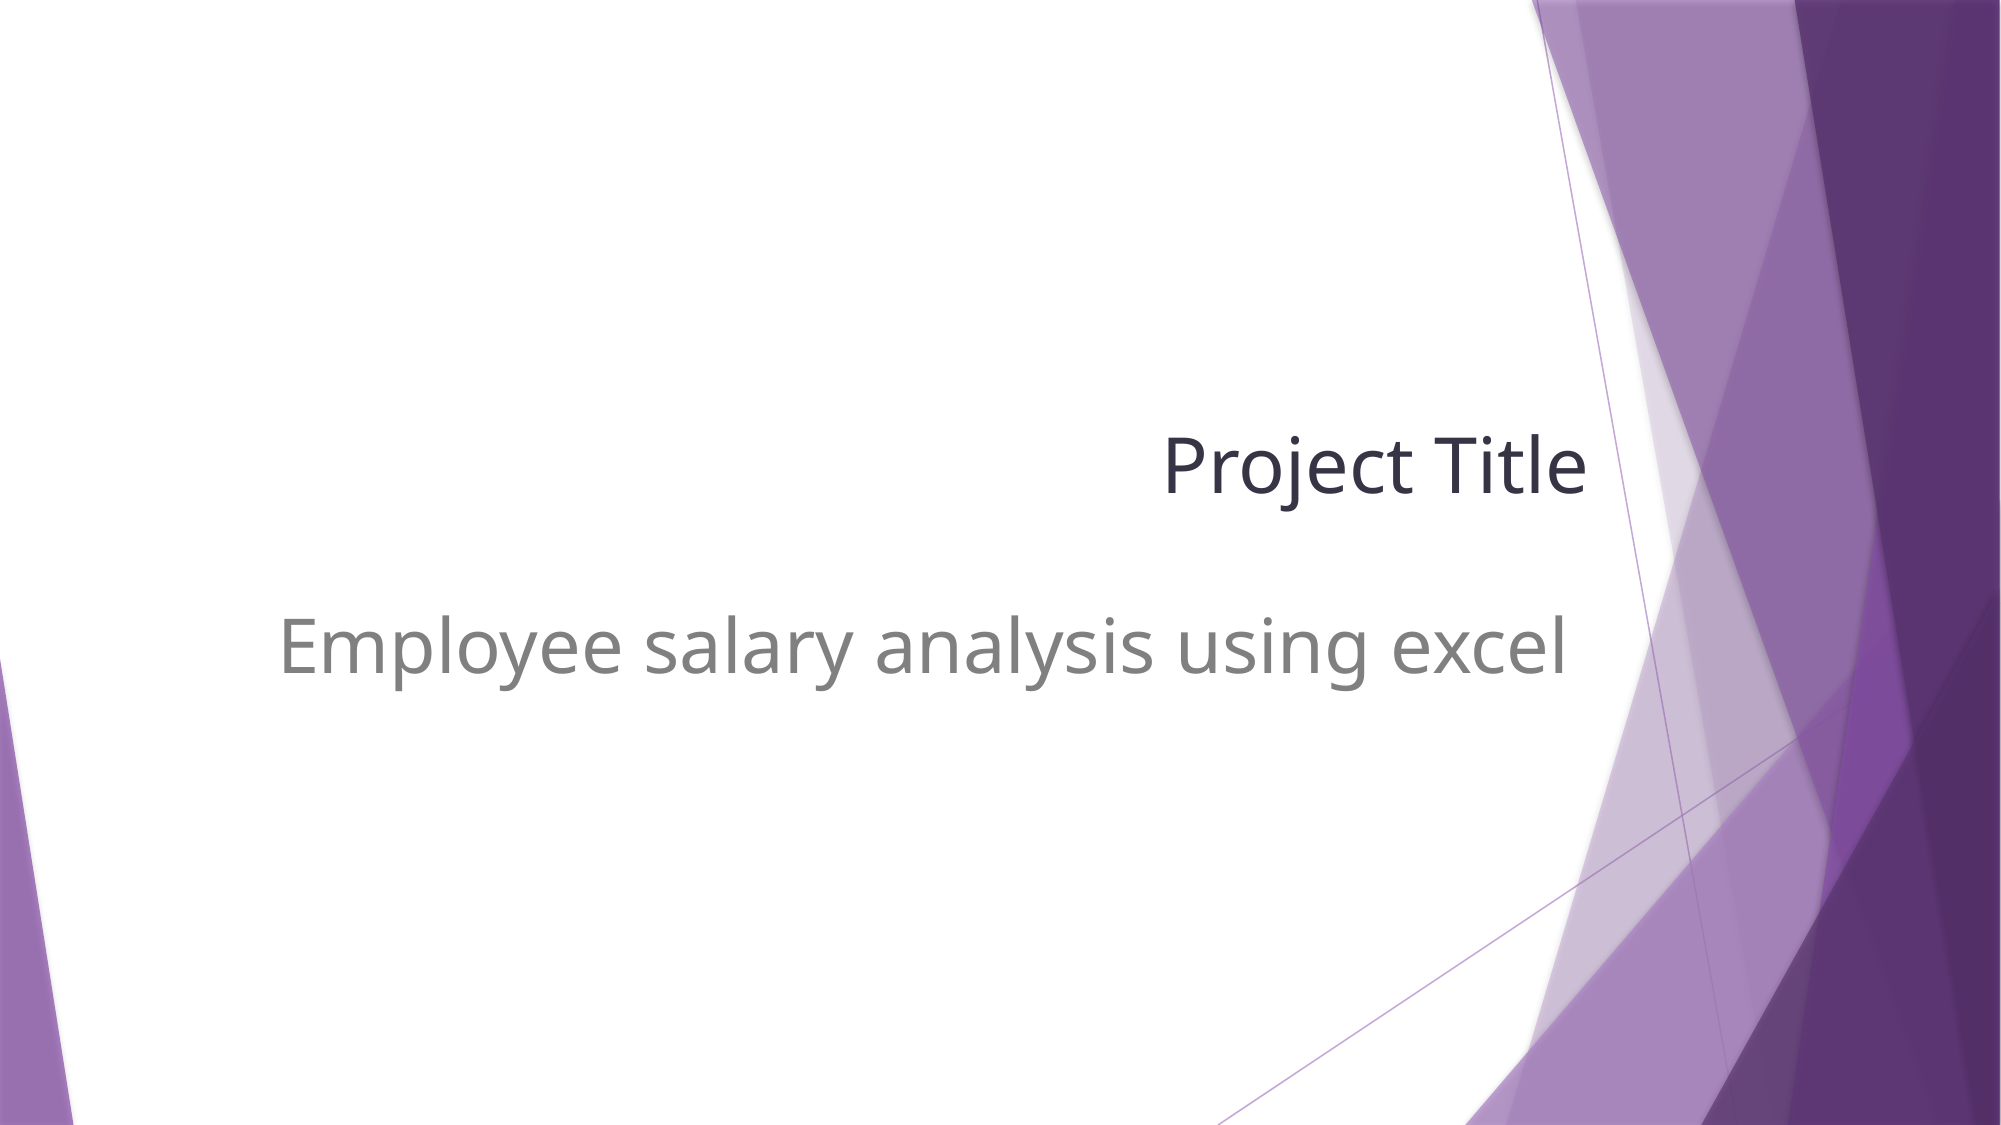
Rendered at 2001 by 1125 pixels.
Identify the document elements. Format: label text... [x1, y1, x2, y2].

list Employee salary analysis using excel [151, 590, 1605, 773]
title Project Title [32, 407, 1605, 517]
